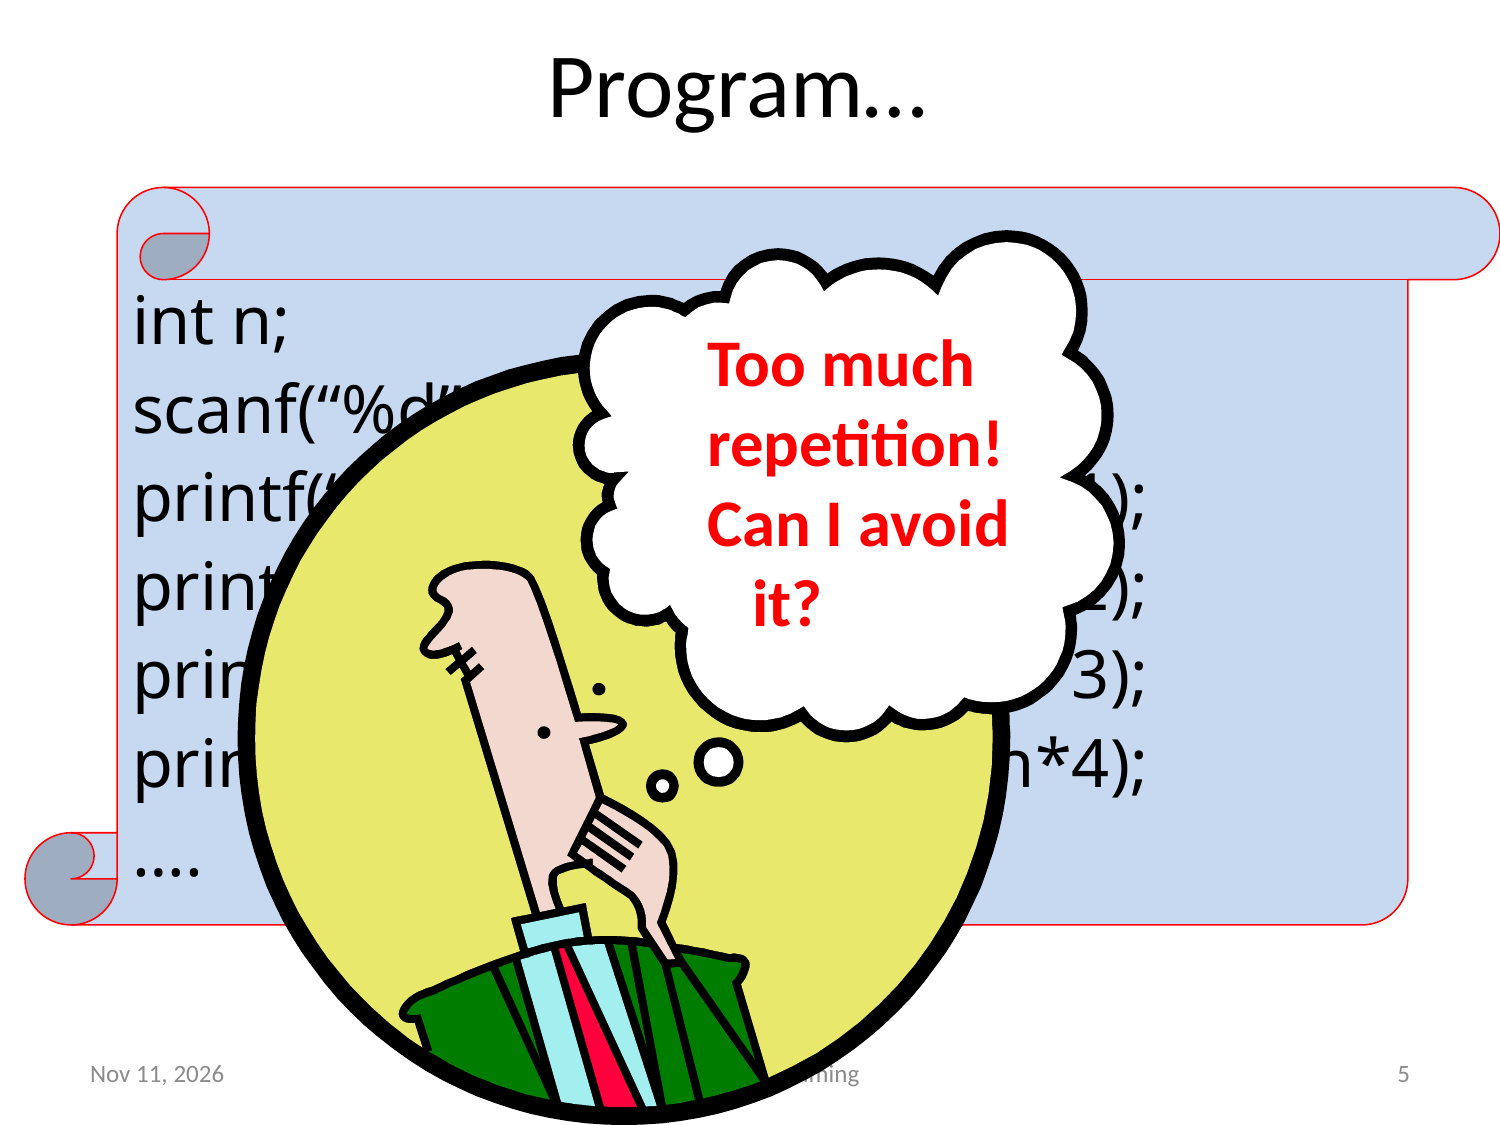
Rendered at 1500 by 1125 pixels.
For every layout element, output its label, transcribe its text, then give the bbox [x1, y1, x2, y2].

slide_number Aug-17 [75, 1042, 232, 1103]
slide_number 5 [1129, 1042, 1425, 1103]
title Program… [99, 12, 1375, 150]
text_box int n; scanf(“%d”, &n); printf(“%d X %d = %d”, n, 1, n*1); printf(“%d X %d = %d”, n, 2, n*2); printf(“%d X %d = %d”, n, 3, n*3); printf(“%d X %d = %d”, n, 4, n*4); …. [24, 187, 1500, 925]
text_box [237, 229, 1126, 1125]
